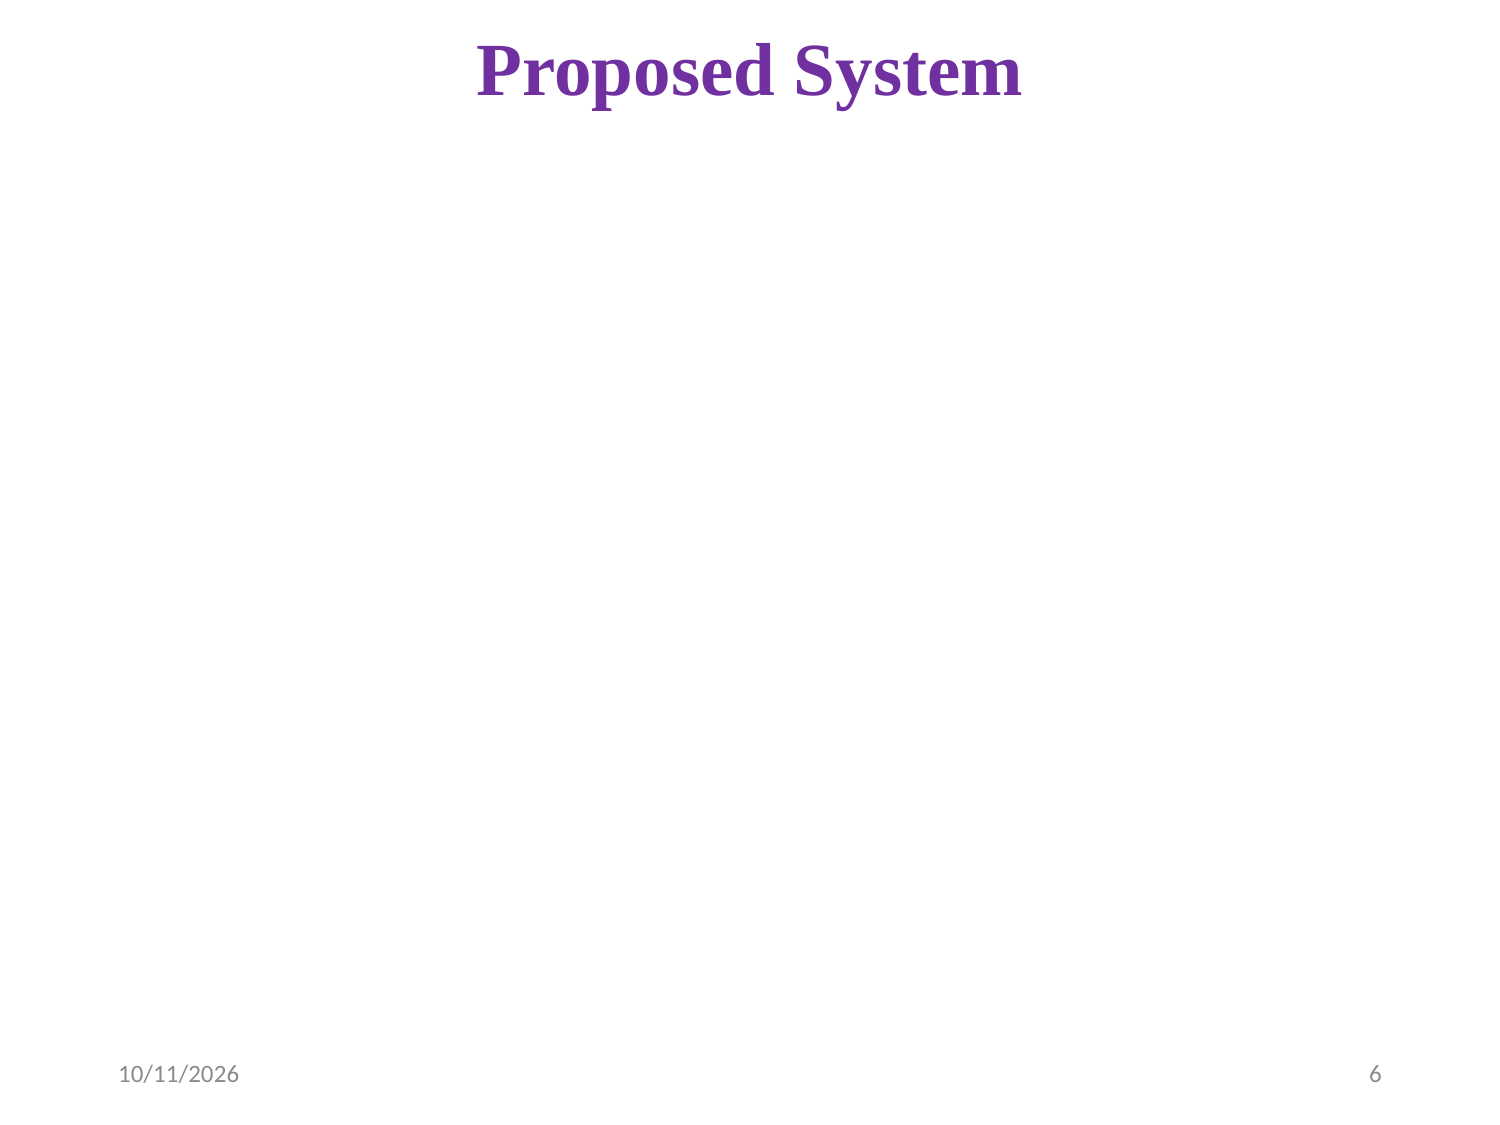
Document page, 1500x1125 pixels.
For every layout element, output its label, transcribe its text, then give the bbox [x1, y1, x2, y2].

title Proposed System [103, 27, 1397, 115]
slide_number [103, 1042, 441, 1103]
slide_number 6 [1059, 1042, 1397, 1103]
